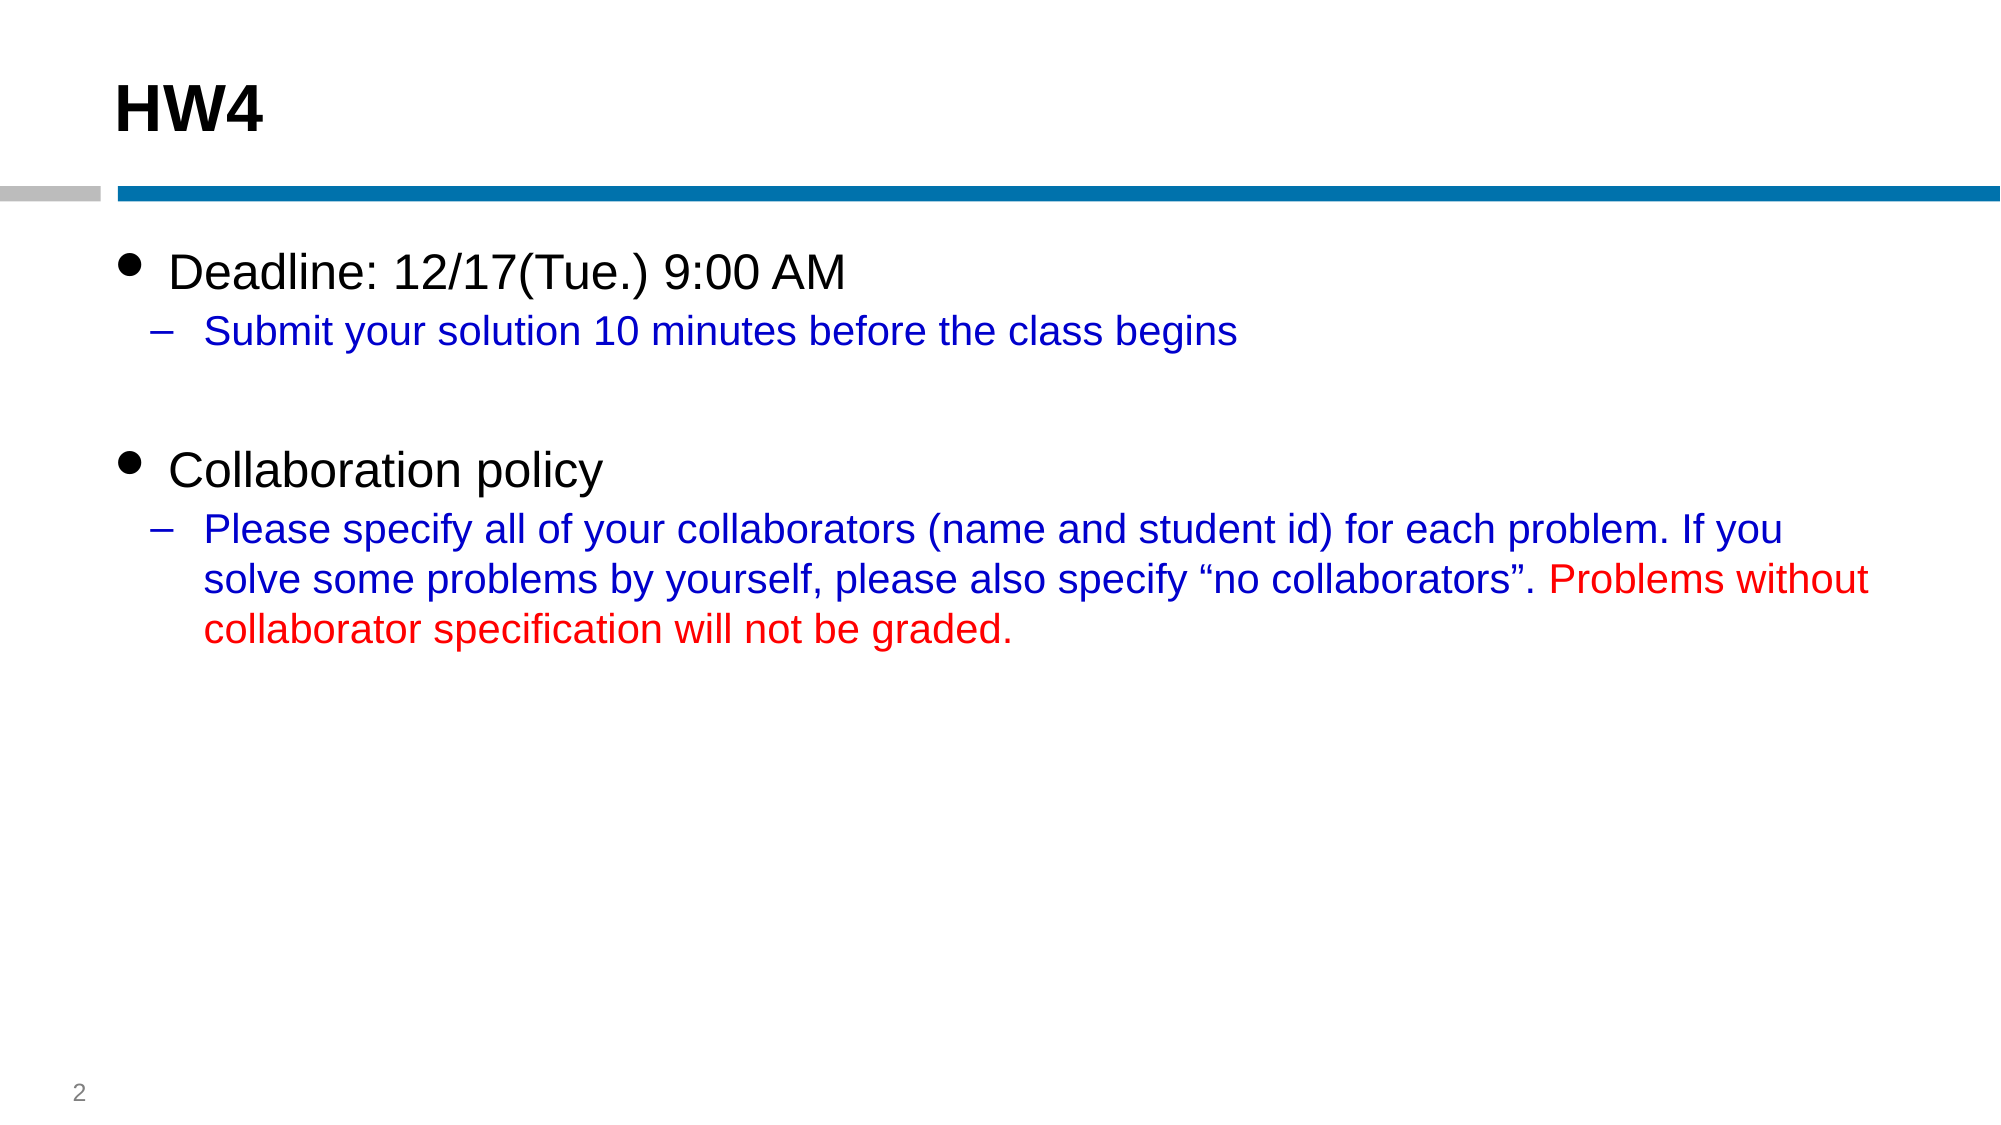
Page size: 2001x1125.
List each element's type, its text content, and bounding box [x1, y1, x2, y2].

title HW4 [99, 11, 2000, 199]
list Deadline: 12/17(Tue.) 9:00 AM Submit your solution 10 minutes before the class begins Collaboration policy Please specify all of your collaborators (name and student id) for each problem. If you solve some problems by yourself, please also specify “no collaborators”. Problems without collaborator specification will not be graded. [99, 232, 1900, 1028]
